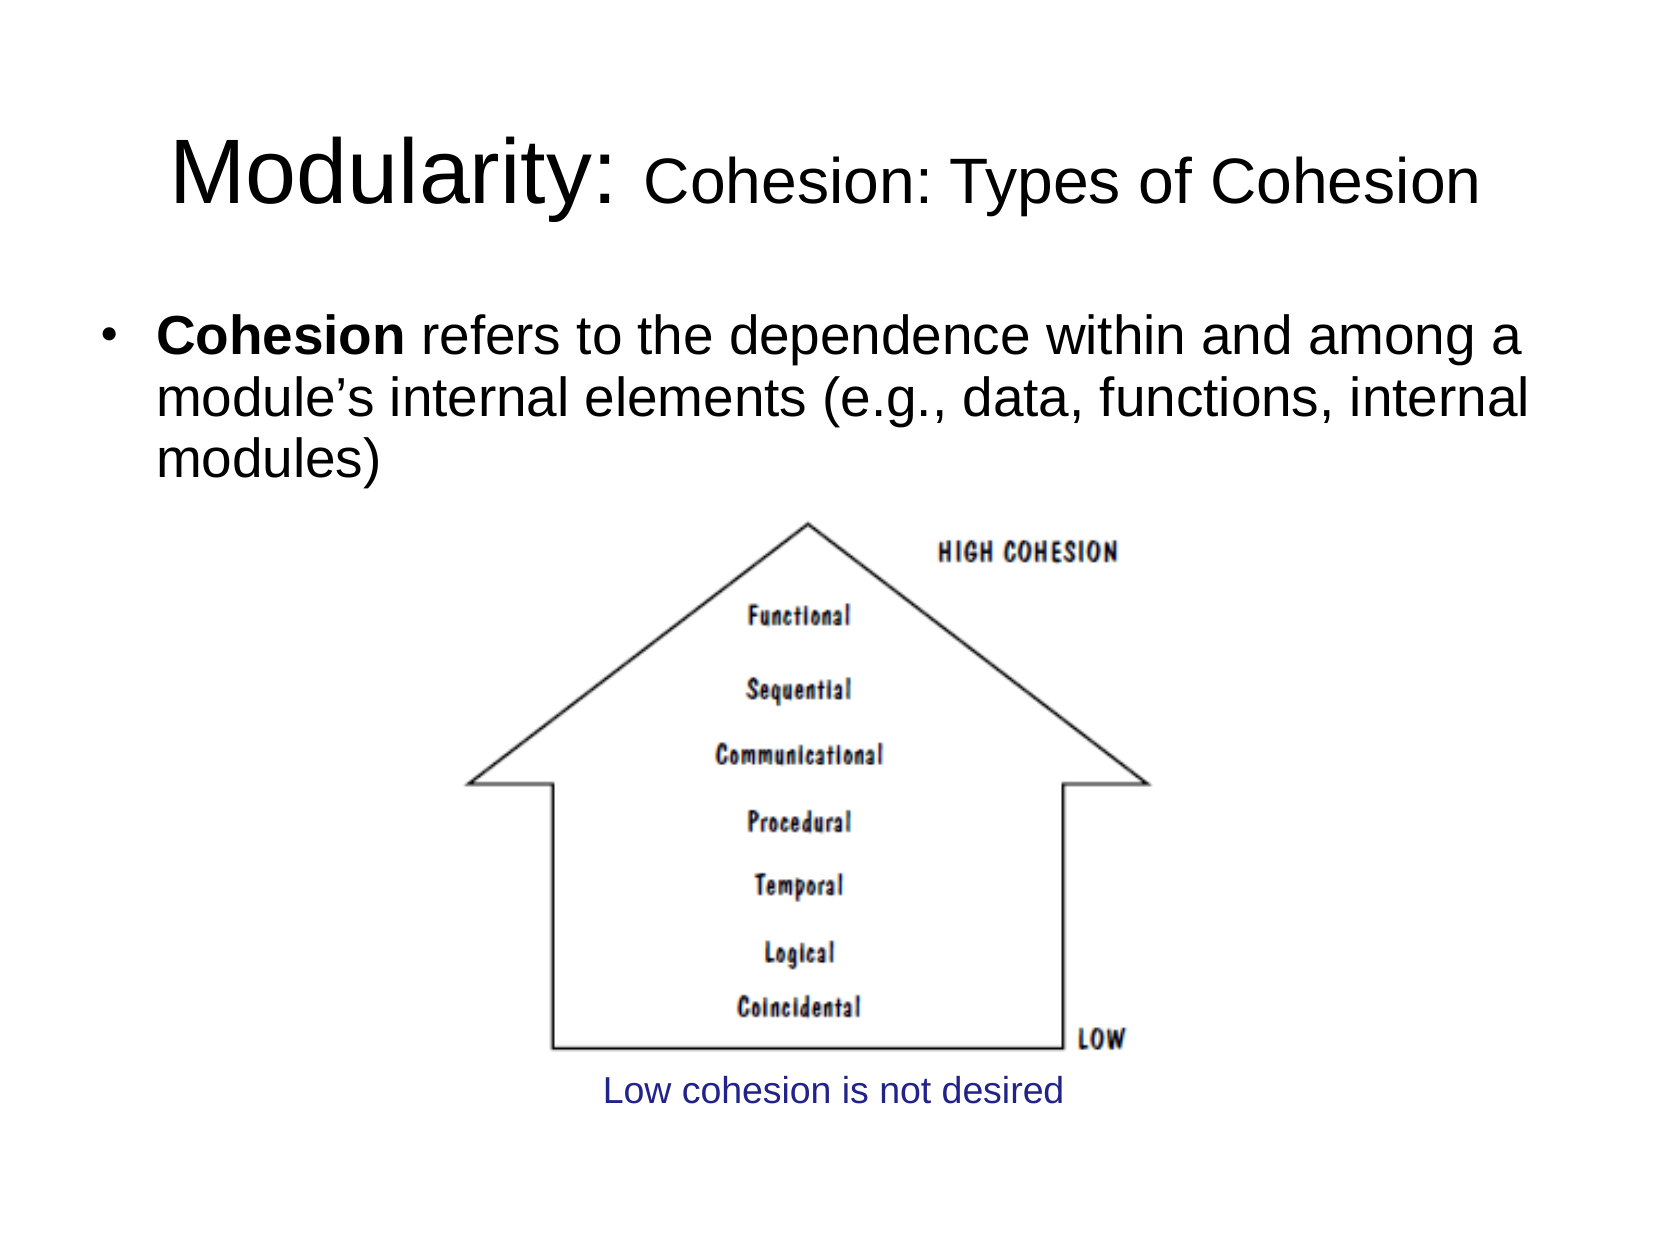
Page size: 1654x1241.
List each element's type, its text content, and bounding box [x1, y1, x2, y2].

list Cohesion refers to the dependence within and among a module’s internal elements (e.g., data, functions, internal modules) [99, 300, 1585, 1144]
text_box Low cohesion is not desired [275, 1062, 1392, 1120]
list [457, 480, 1158, 1062]
title Modularity: Cohesion: Types of Cohesion [82, 70, 1570, 276]
